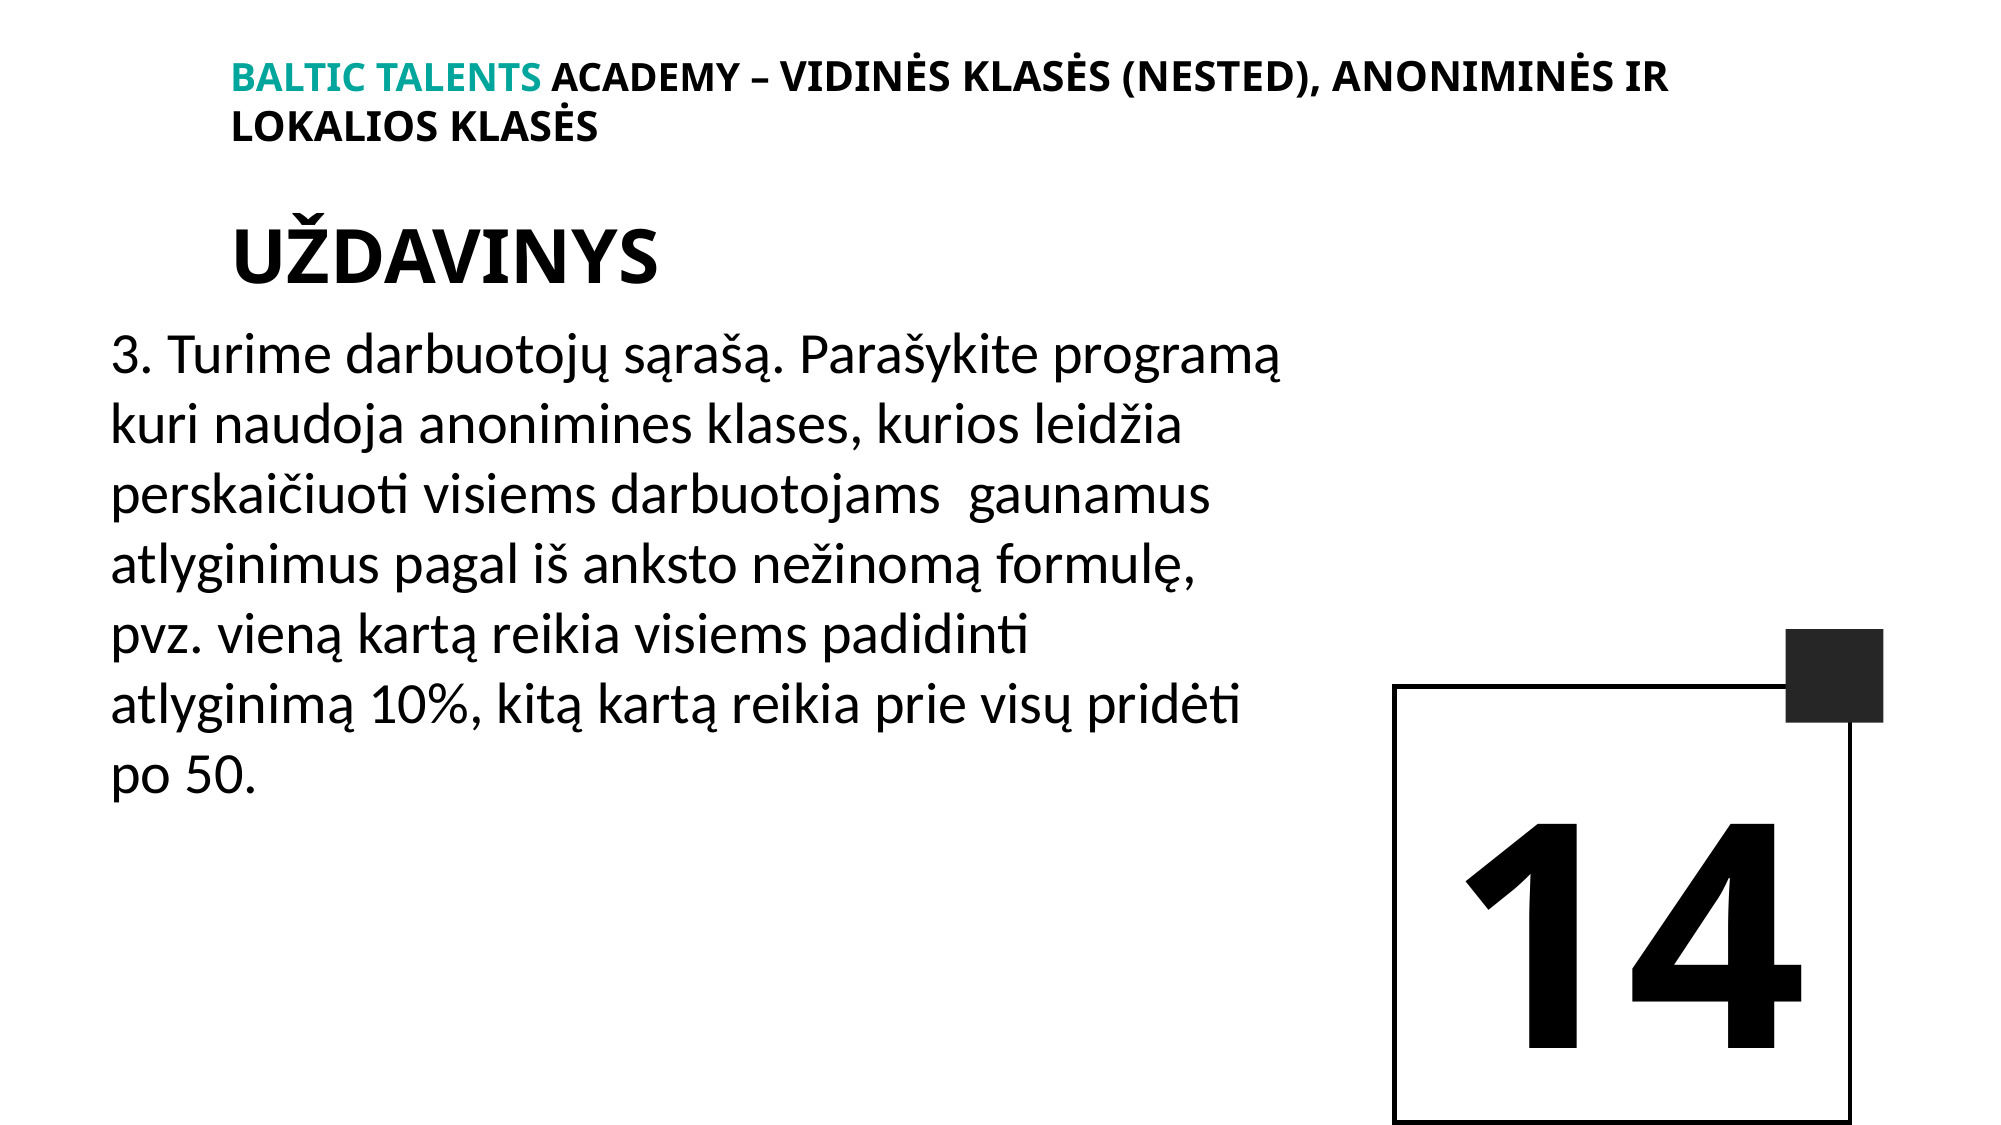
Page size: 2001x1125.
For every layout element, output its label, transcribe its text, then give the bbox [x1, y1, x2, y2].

text_box 14 [1254, 729, 1817, 1125]
text_box BALTIc TALENTs AcADEMy – Vidinės klasės (nested), anoniminės ir lokalios klasės [209, 39, 1698, 258]
text_box 3. Turime darbuotojų sąrašą. Parašykite programą kuri naudoja anonimines klases, kurios leidžia perskaičiuoti visiems darbuotojams gaunamus atlyginimus pagal iš anksto nežinomą formulę, pvz. vieną kartą reikia visiems padidinti atlyginimą 10%, kitą kartą reikia prie visų pridėti po 50. [100, 310, 1293, 811]
text_box [1393, 685, 1851, 1124]
text_box uždavinys [209, 258, 1440, 417]
text_box [1784, 628, 1884, 724]
